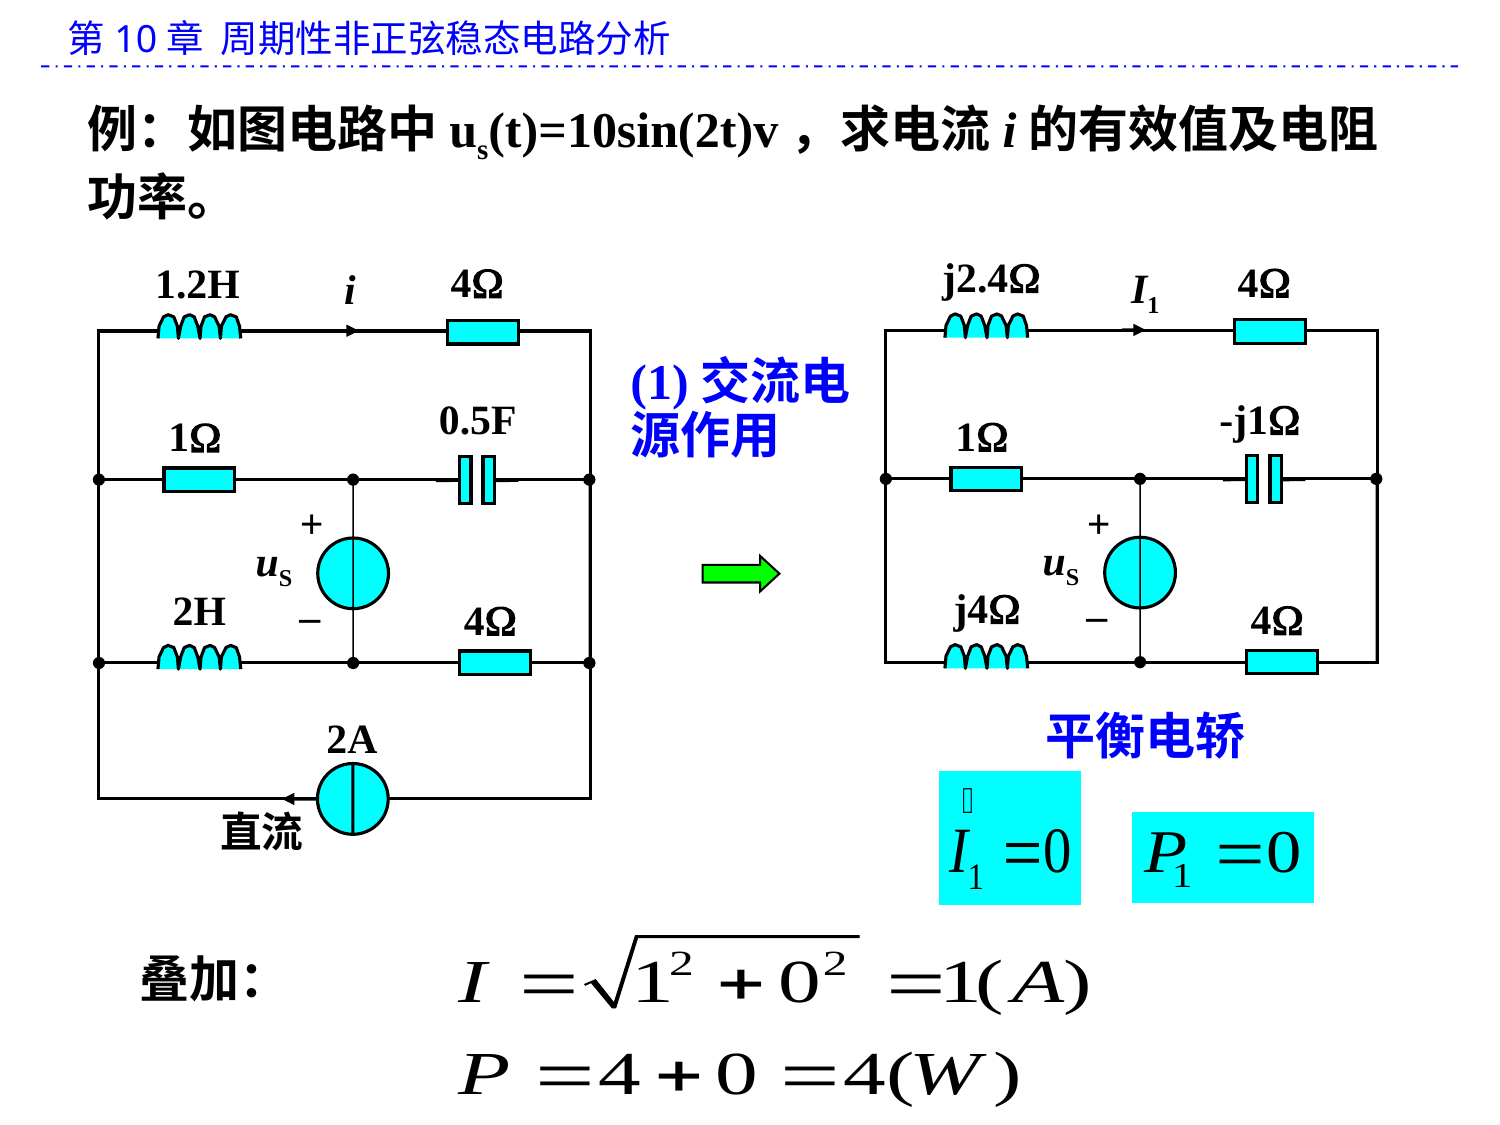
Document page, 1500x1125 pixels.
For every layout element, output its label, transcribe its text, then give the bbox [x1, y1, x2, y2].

text_box (1)交流电源作用 [615, 349, 880, 472]
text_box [1131, 811, 1315, 903]
text_box 平衡电轿 [1045, 704, 1246, 765]
text_box [702, 555, 780, 592]
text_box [885, 243, 1378, 675]
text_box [938, 770, 1081, 906]
text_box 叠加： [124, 940, 414, 1016]
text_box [442, 924, 1105, 1118]
text_box 例：如图电路中us(t)=10sin(2t)v，求电流i的有效值及电阻功率。 [72, 90, 1436, 234]
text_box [98, 248, 591, 864]
